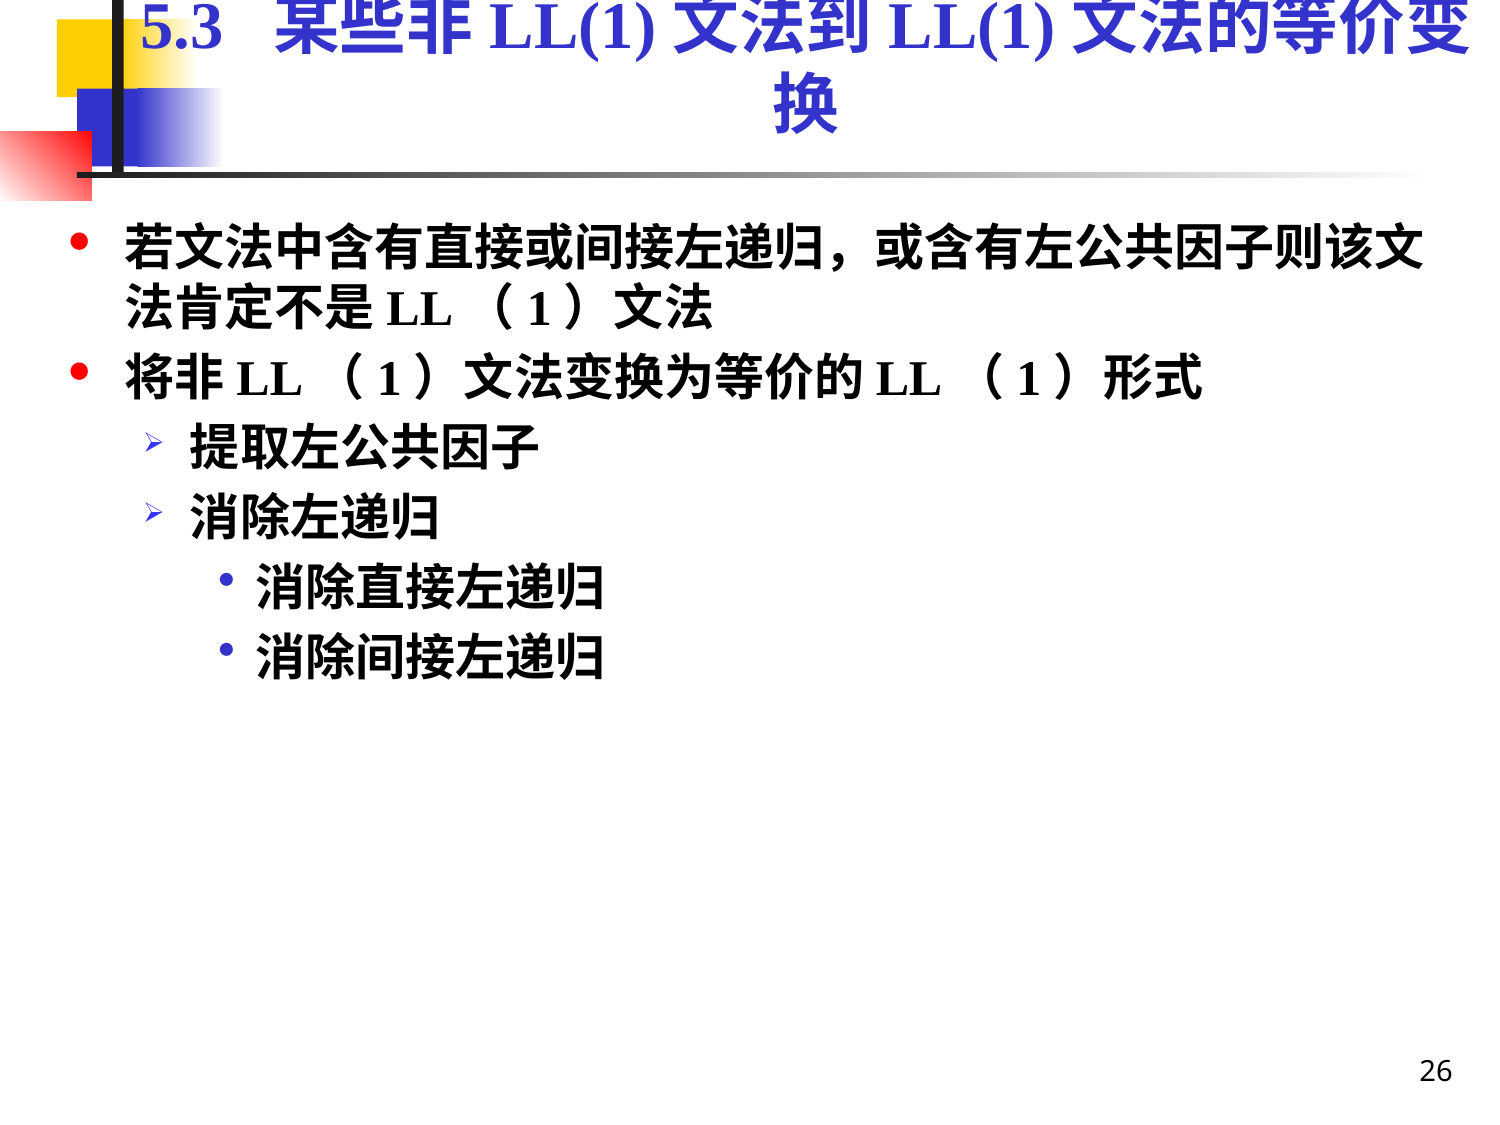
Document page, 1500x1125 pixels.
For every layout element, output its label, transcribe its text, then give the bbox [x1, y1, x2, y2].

list 若文法中含有直接或间接左递归，或含有左公共因子则该文法肯定不是LL（1）文法 将非LL（1）文法变换为等价的LL（1）形式 提取左公共因子 消除左递归 消除直接左递归 消除间接左递归 [53, 208, 1447, 1006]
title 5.3 某些非LL(1)文法到LL(1)文法的等价变换 [112, 31, 1500, 149]
slide_number 26 [1155, 1024, 1468, 1100]
